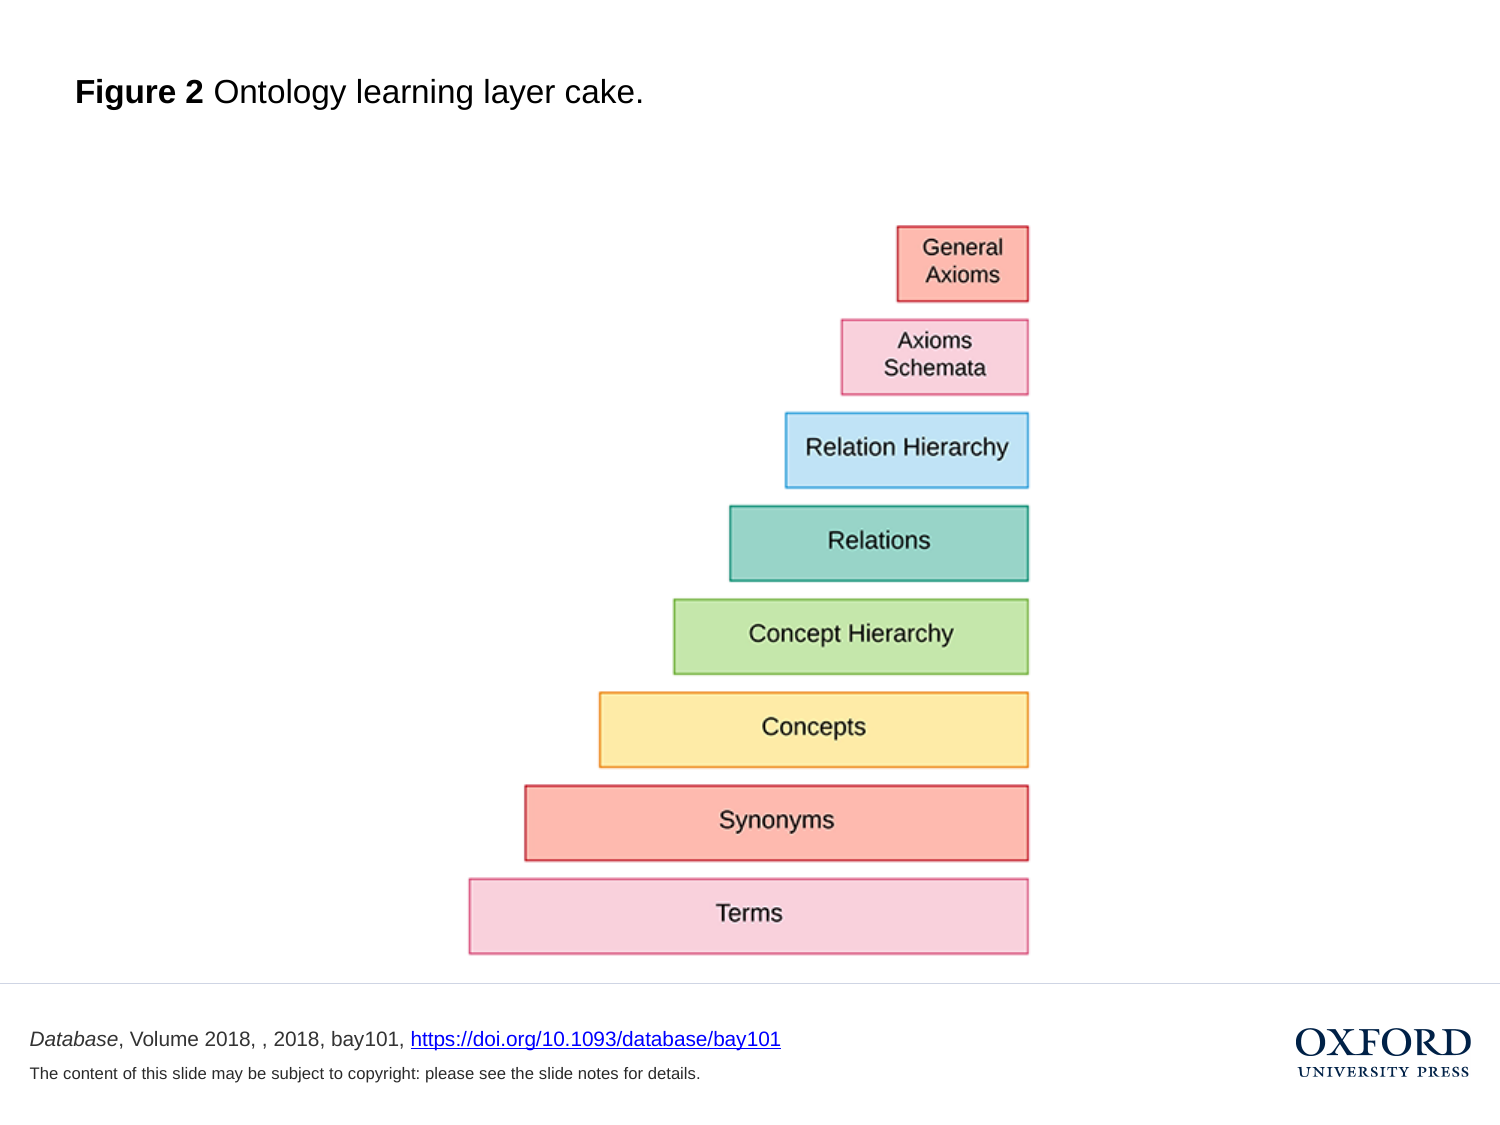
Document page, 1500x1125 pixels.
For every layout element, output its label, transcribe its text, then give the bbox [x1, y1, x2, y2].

footer Database, Volume 2018, , 2018, bay101, https://doi.org/10.1093/database/bay101 The content of this slide may be subject to copyright: please see the slide notes for details. [0, 983, 1260, 1125]
title Figure 2 Ontology learning layer cake. [75, 69, 1078, 171]
picture [466, 224, 1032, 957]
picture [1296, 1028, 1471, 1078]
